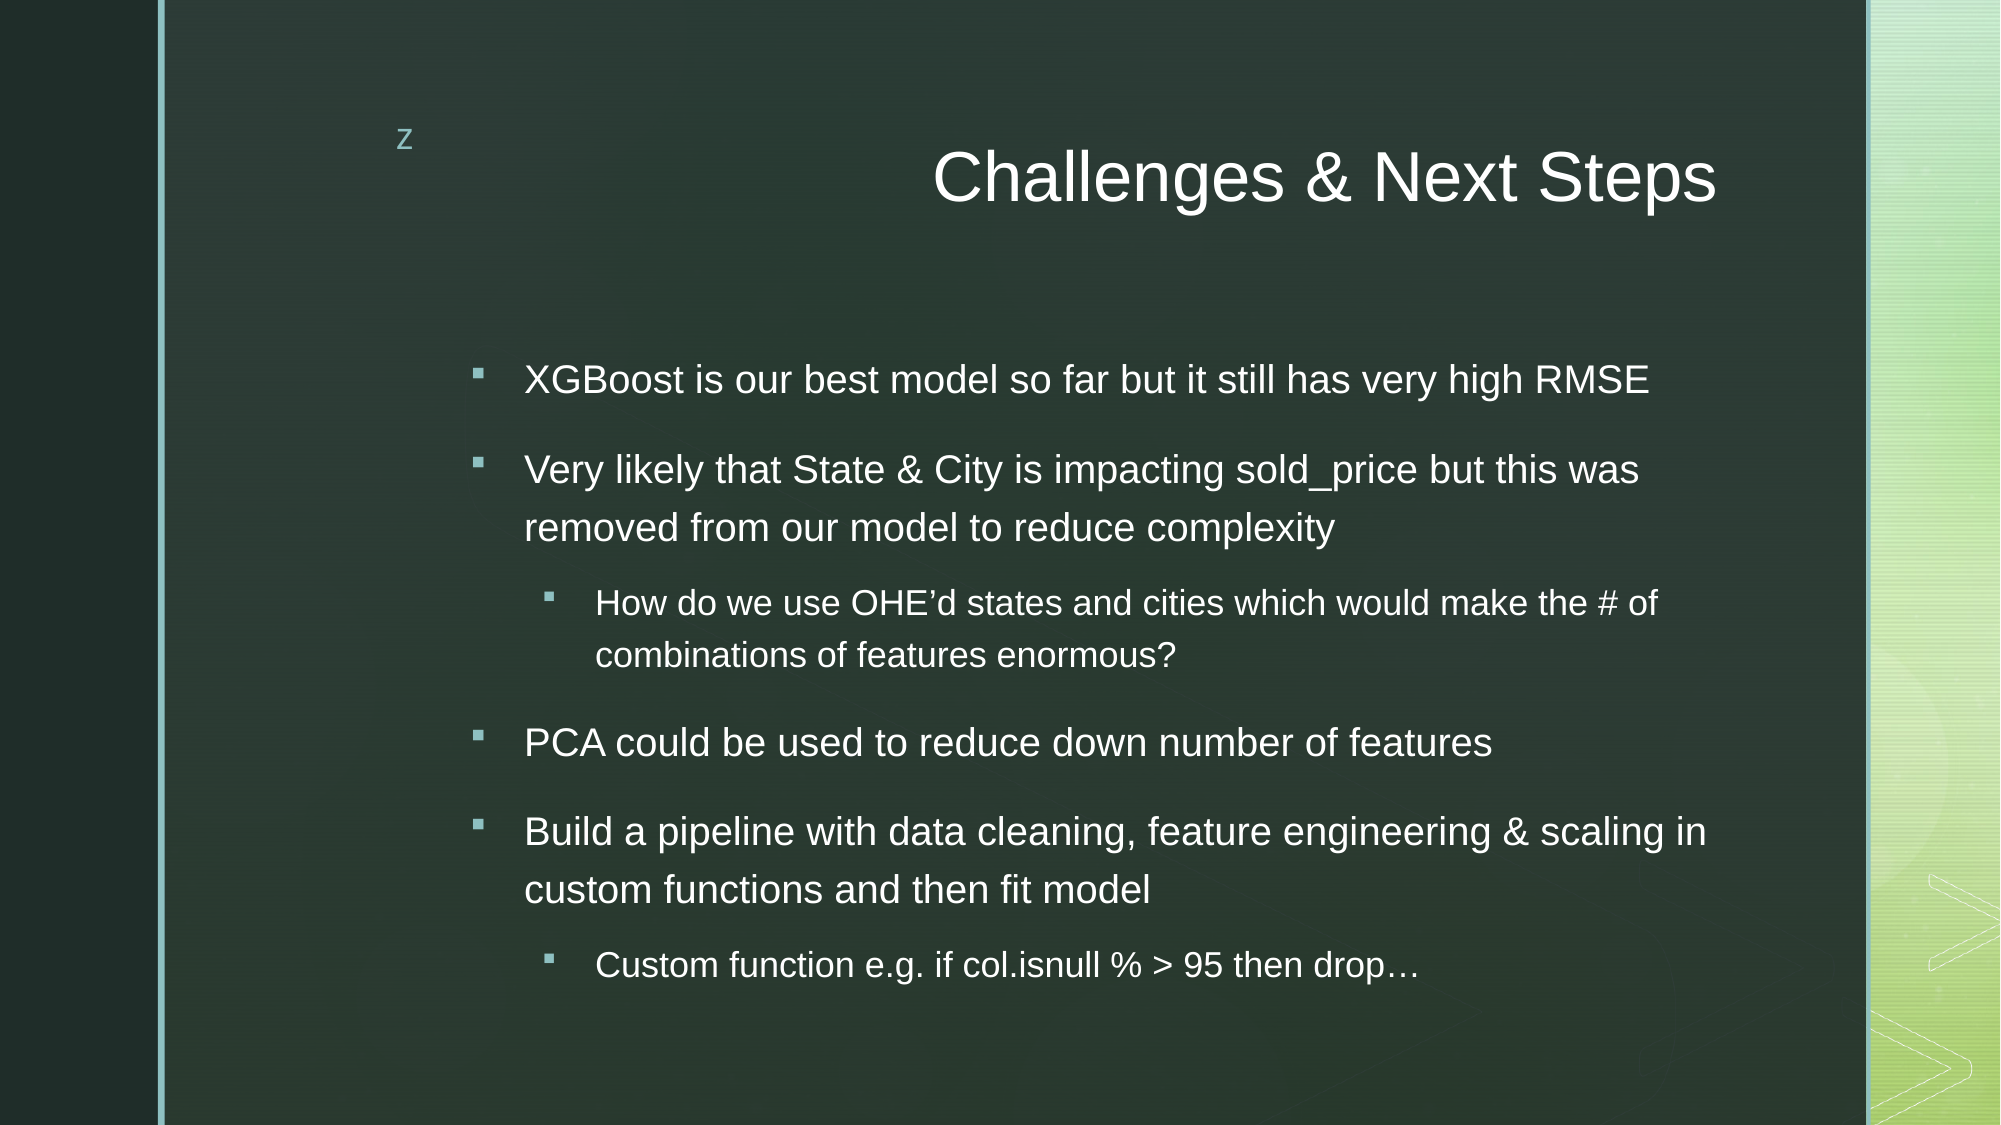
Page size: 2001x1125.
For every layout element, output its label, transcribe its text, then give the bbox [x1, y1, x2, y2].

list XGBoost is our best model so far but it still has very high RMSE Very likely that State & City is impacting sold_price but this was removed from our model to reduce complexity How do we use OHE’d states and cities which would make the # of combinations of features enormous? PCA could be used to reduce down number of features Build a pipeline with data cleaning, feature engineering & scaling in custom functions and then fit model Custom function e.g. if col.isnull % > 95 then drop… [454, 336, 1734, 993]
title Challenges & Next Steps [428, 132, 1734, 310]
picture [1871, 0, 2001, 1125]
